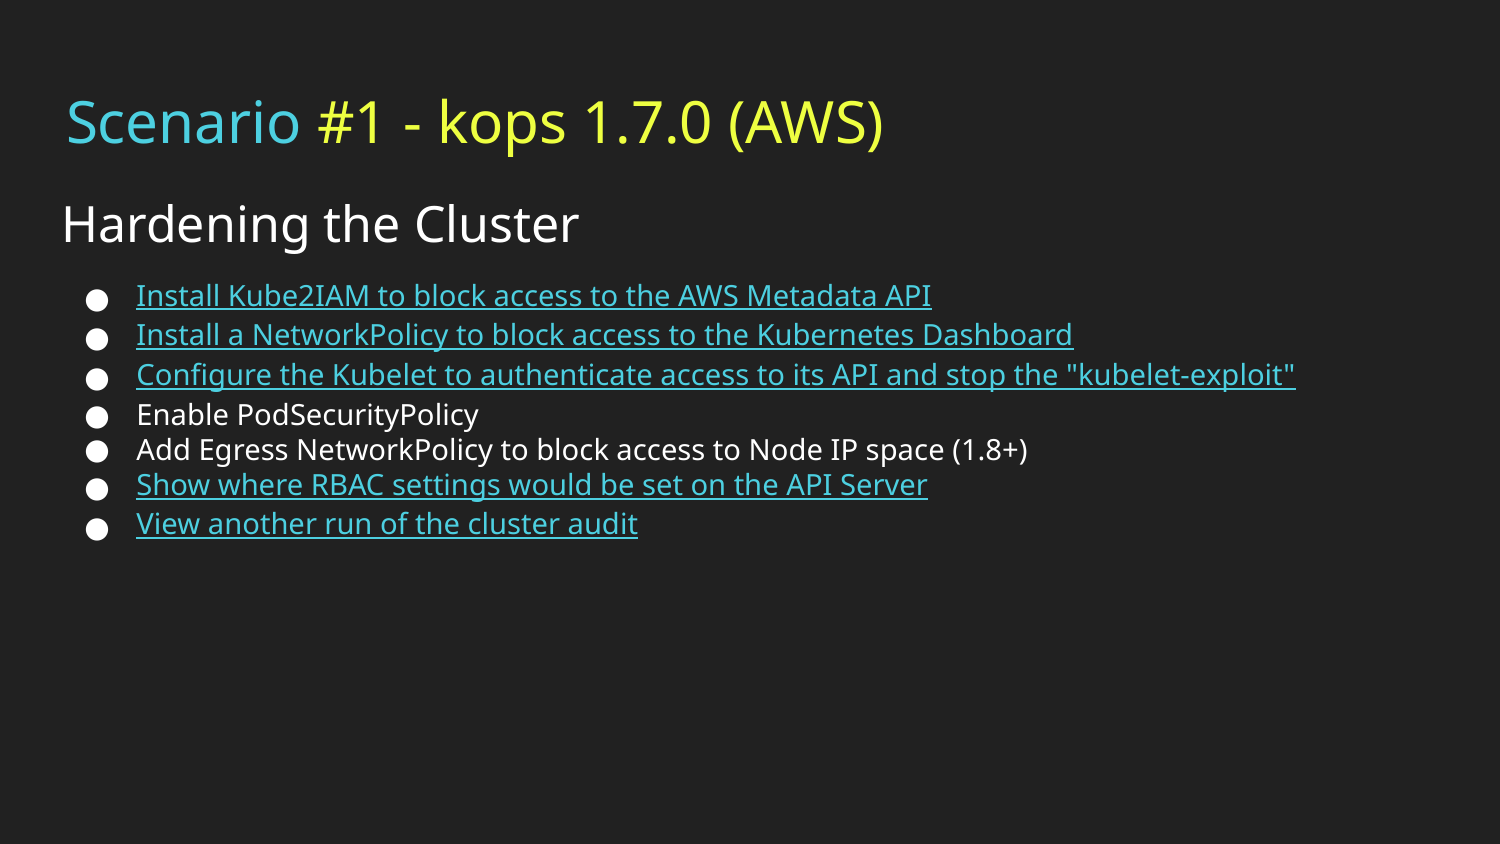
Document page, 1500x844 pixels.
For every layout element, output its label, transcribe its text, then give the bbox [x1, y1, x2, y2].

title Scenario #1 - kops 1.7.0 (AWS) [51, 72, 1449, 167]
title Hardening the Cluster Install Kube2IAM to block access to the AWS Metadata API Install a NetworkPolicy to block access to the Kubernetes Dashboard Configure the Kubelet to authenticate access to its API and stop the "kubelet-exploit" Enable PodSecurityPolicy Add Egress NetworkPolicy to block access to Node IP space (1.8+) Show where RBAC settings would be set on the API Server View another run of the cluster audit [46, 176, 1463, 746]
